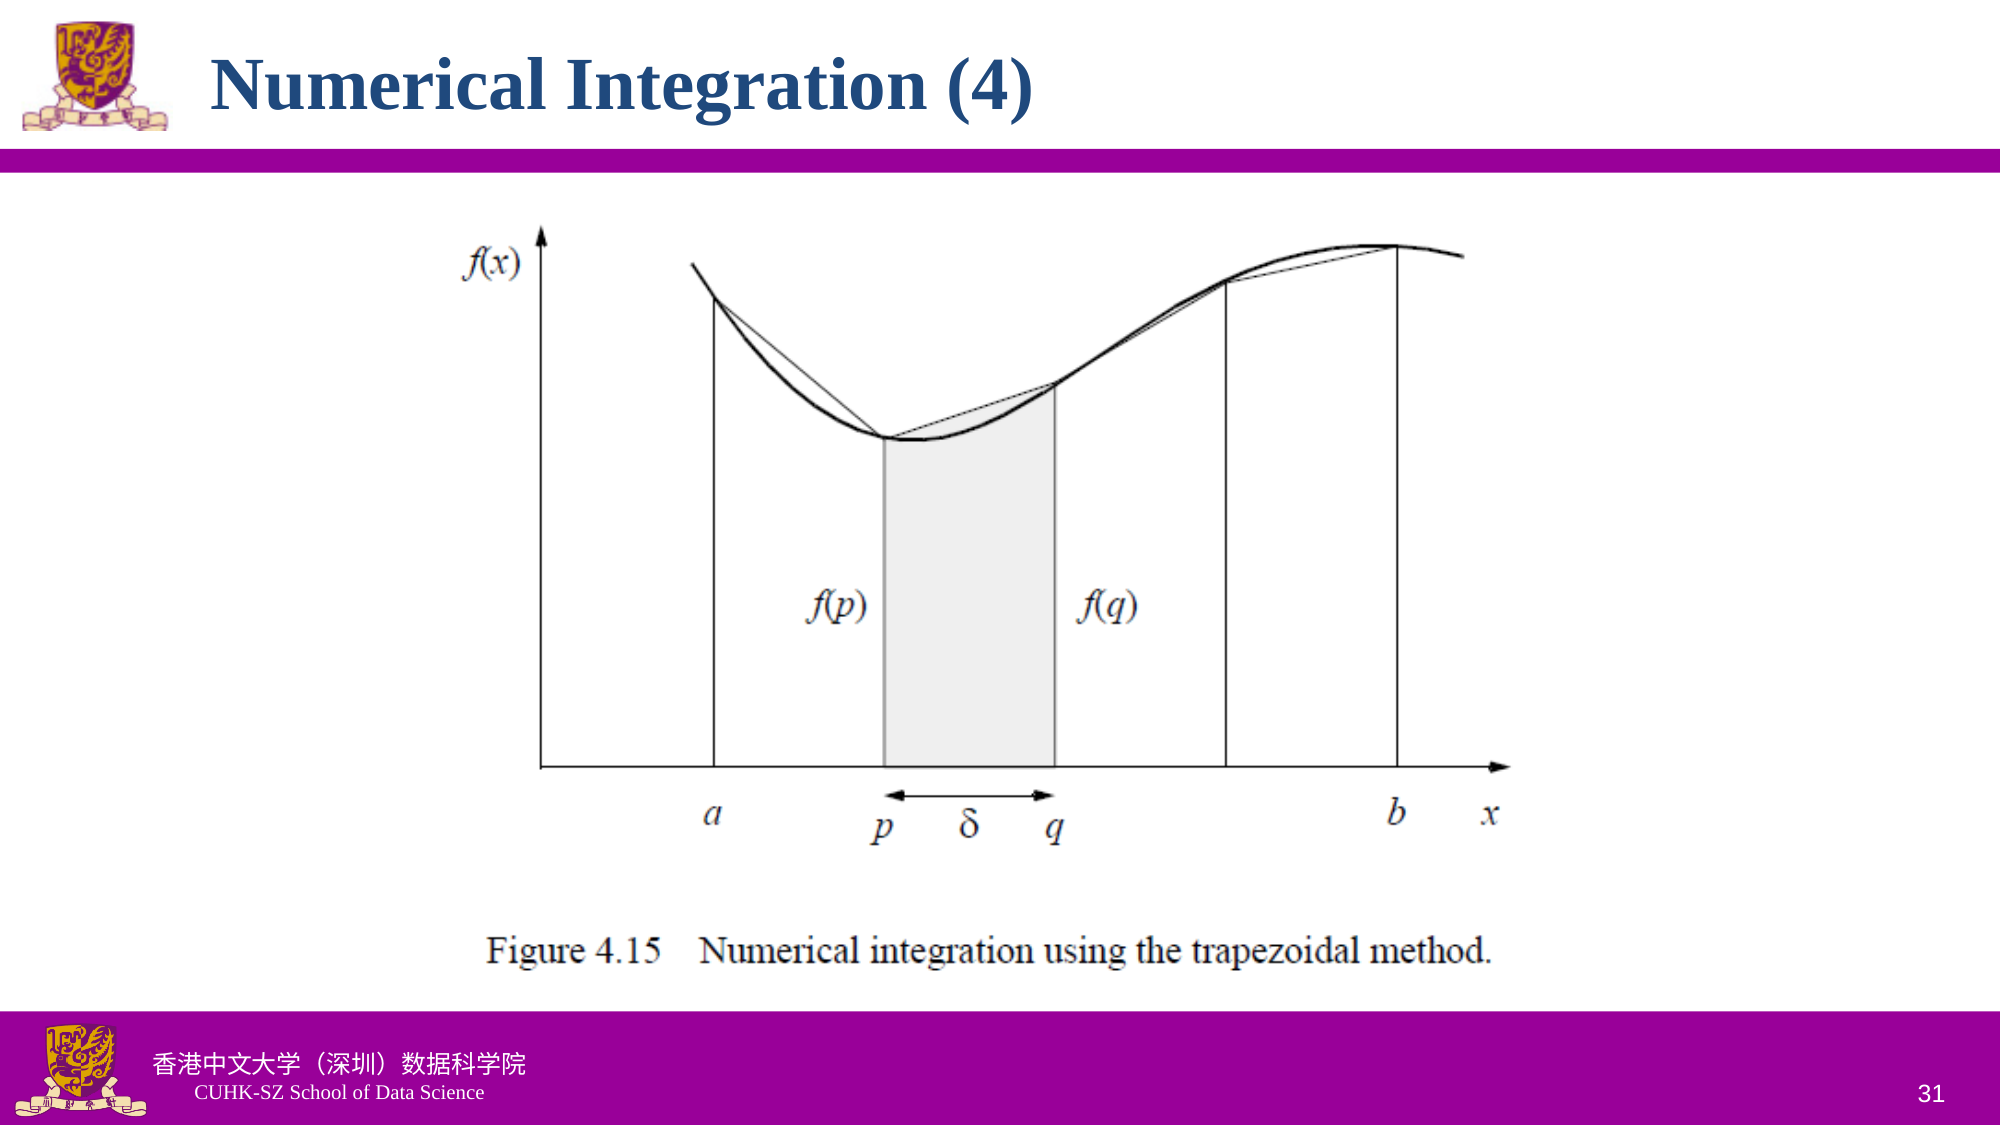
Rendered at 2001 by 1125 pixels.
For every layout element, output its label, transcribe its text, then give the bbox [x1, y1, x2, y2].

slide_number 31 [1493, 1070, 1961, 1125]
picture [21, 20, 173, 131]
title Numerical Integration (4) [194, 30, 1693, 130]
picture [14, 1023, 149, 1117]
picture [369, 182, 1673, 1005]
